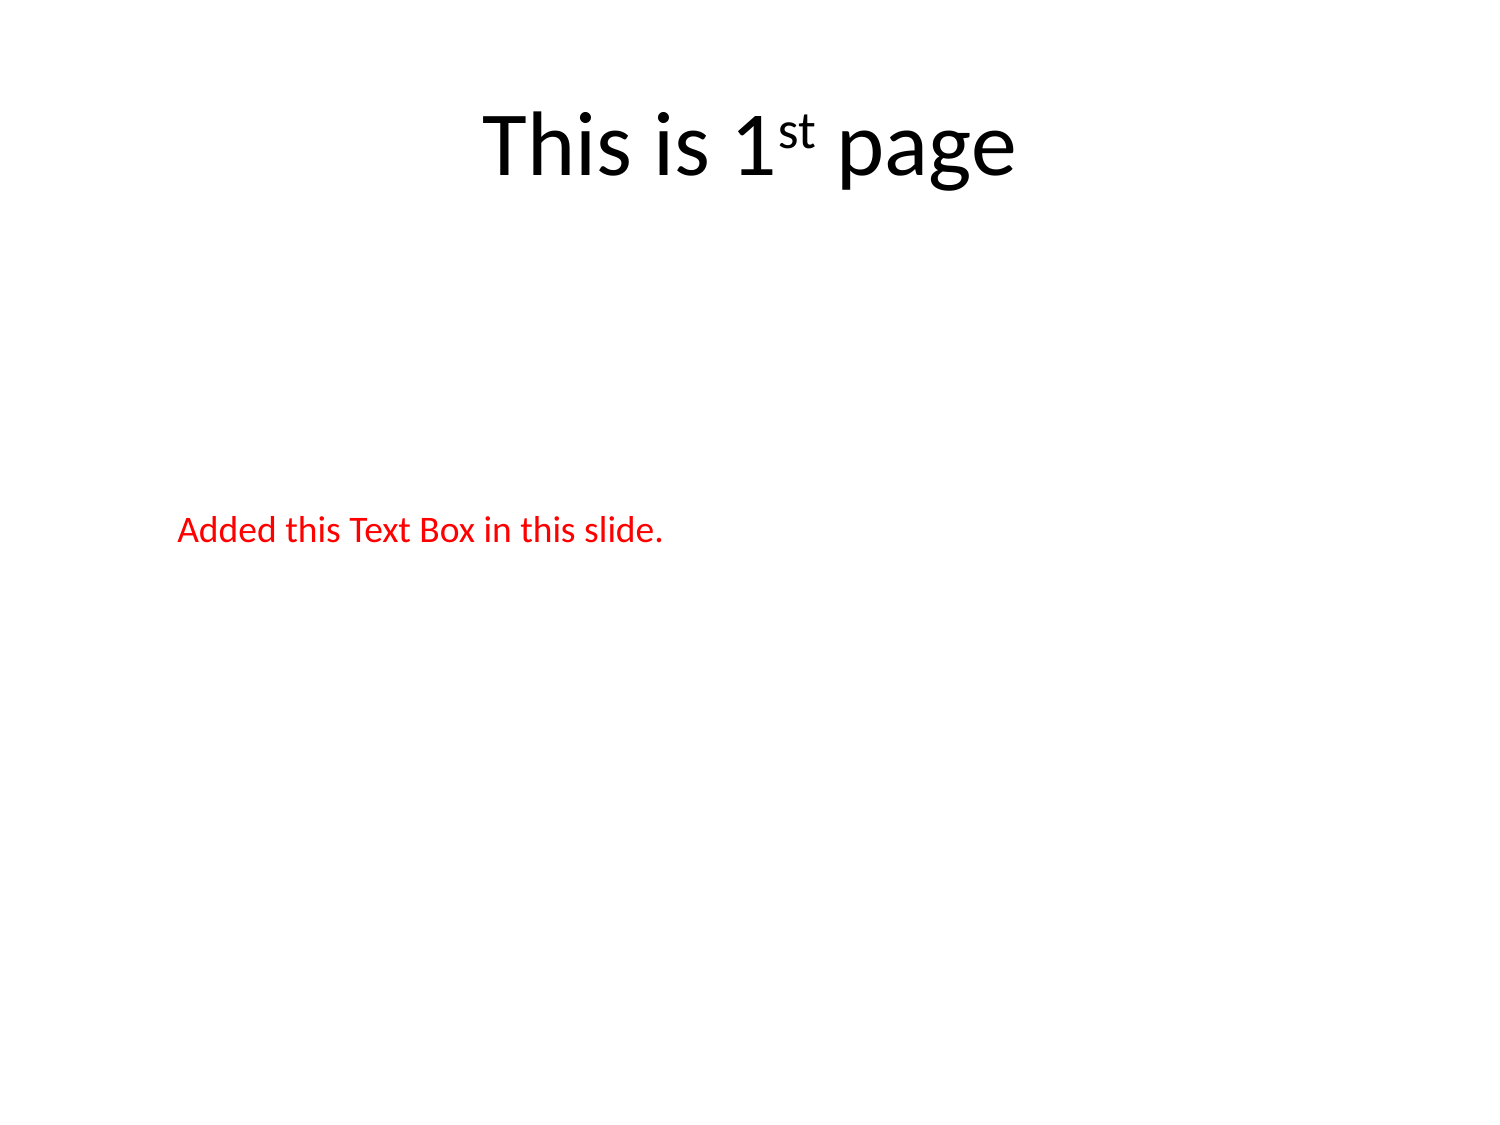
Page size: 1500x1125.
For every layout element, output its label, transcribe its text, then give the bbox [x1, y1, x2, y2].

text_box Added this Text Box in this slide. [162, 497, 1375, 558]
title This is 1st page [75, 45, 1425, 233]
